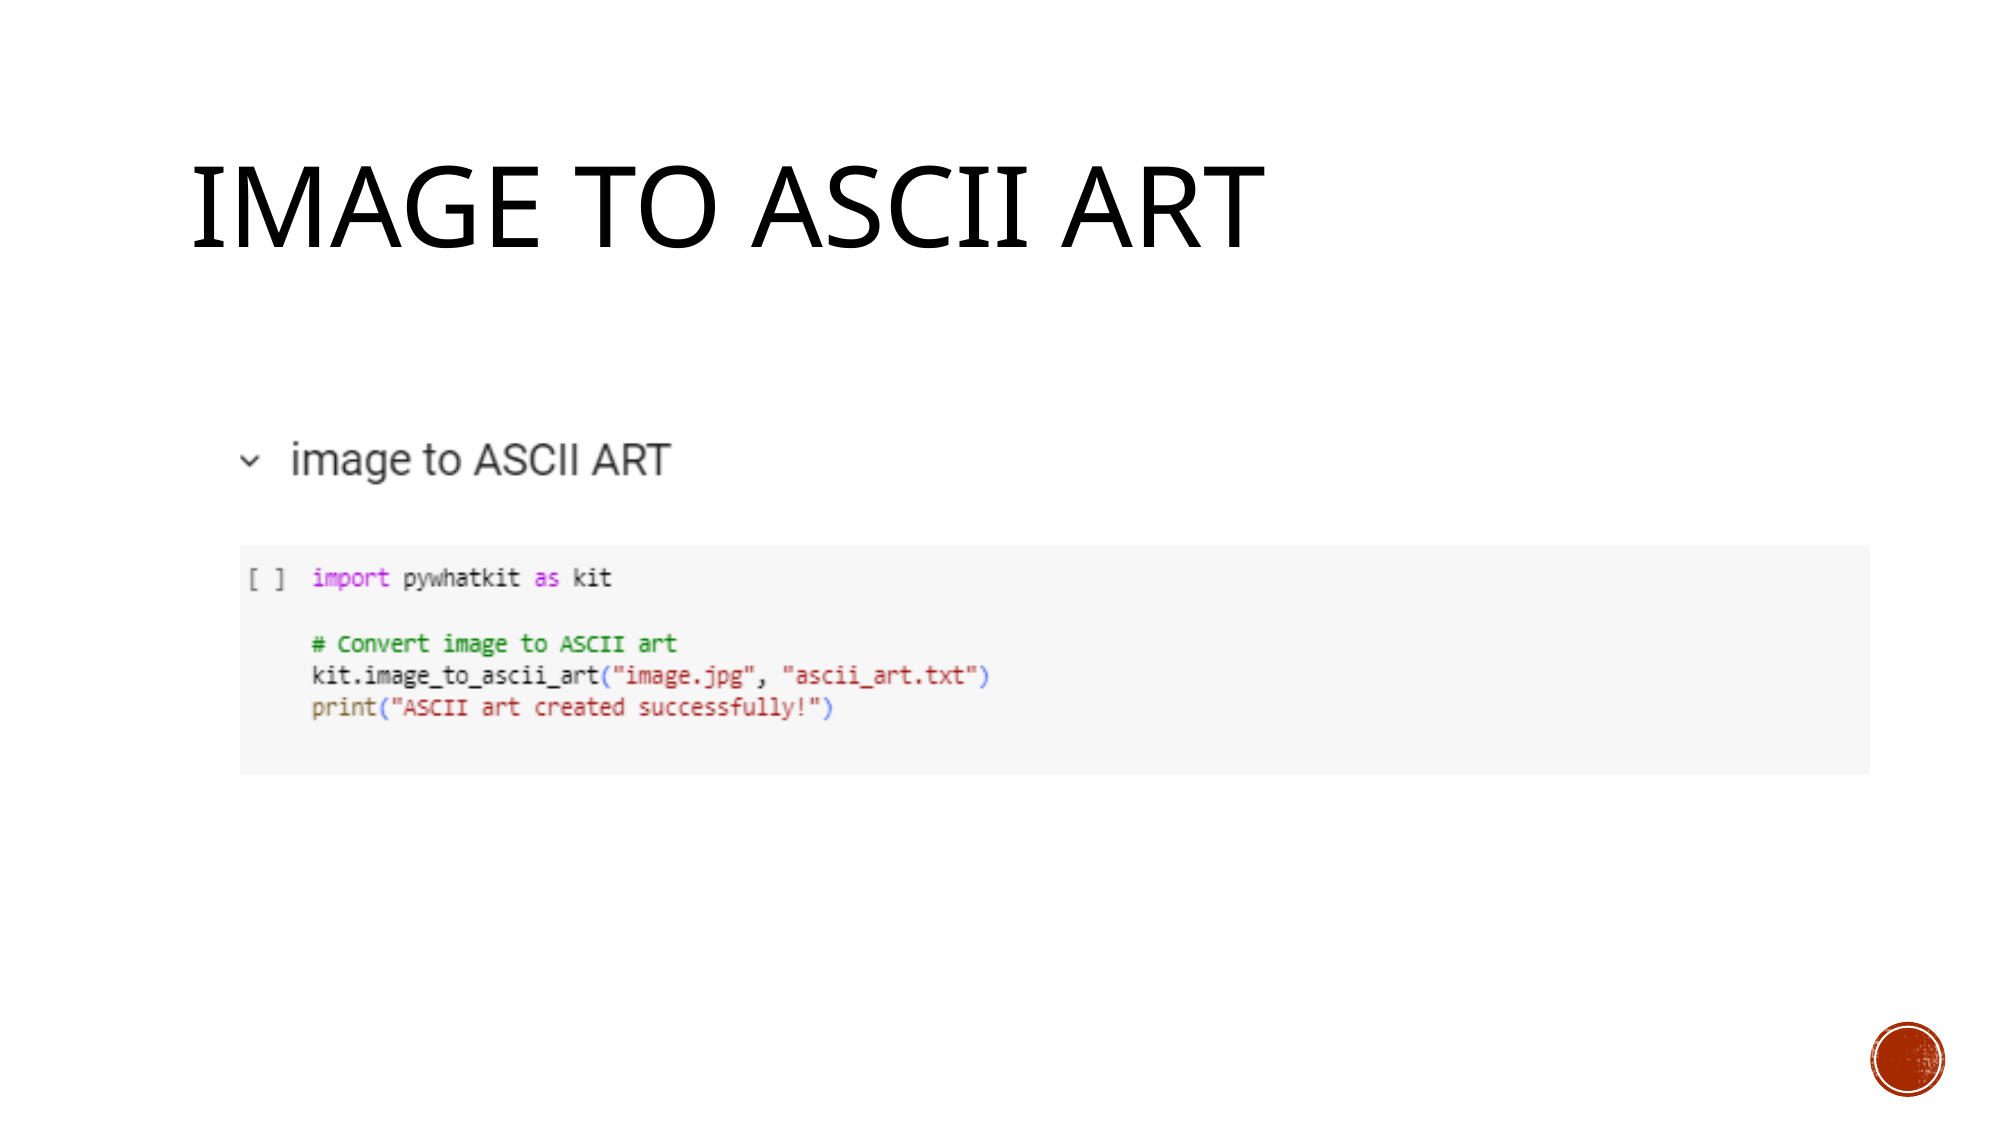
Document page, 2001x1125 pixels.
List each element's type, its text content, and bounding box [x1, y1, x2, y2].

title Image to ascii art [175, 79, 1826, 344]
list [241, 403, 1869, 780]
